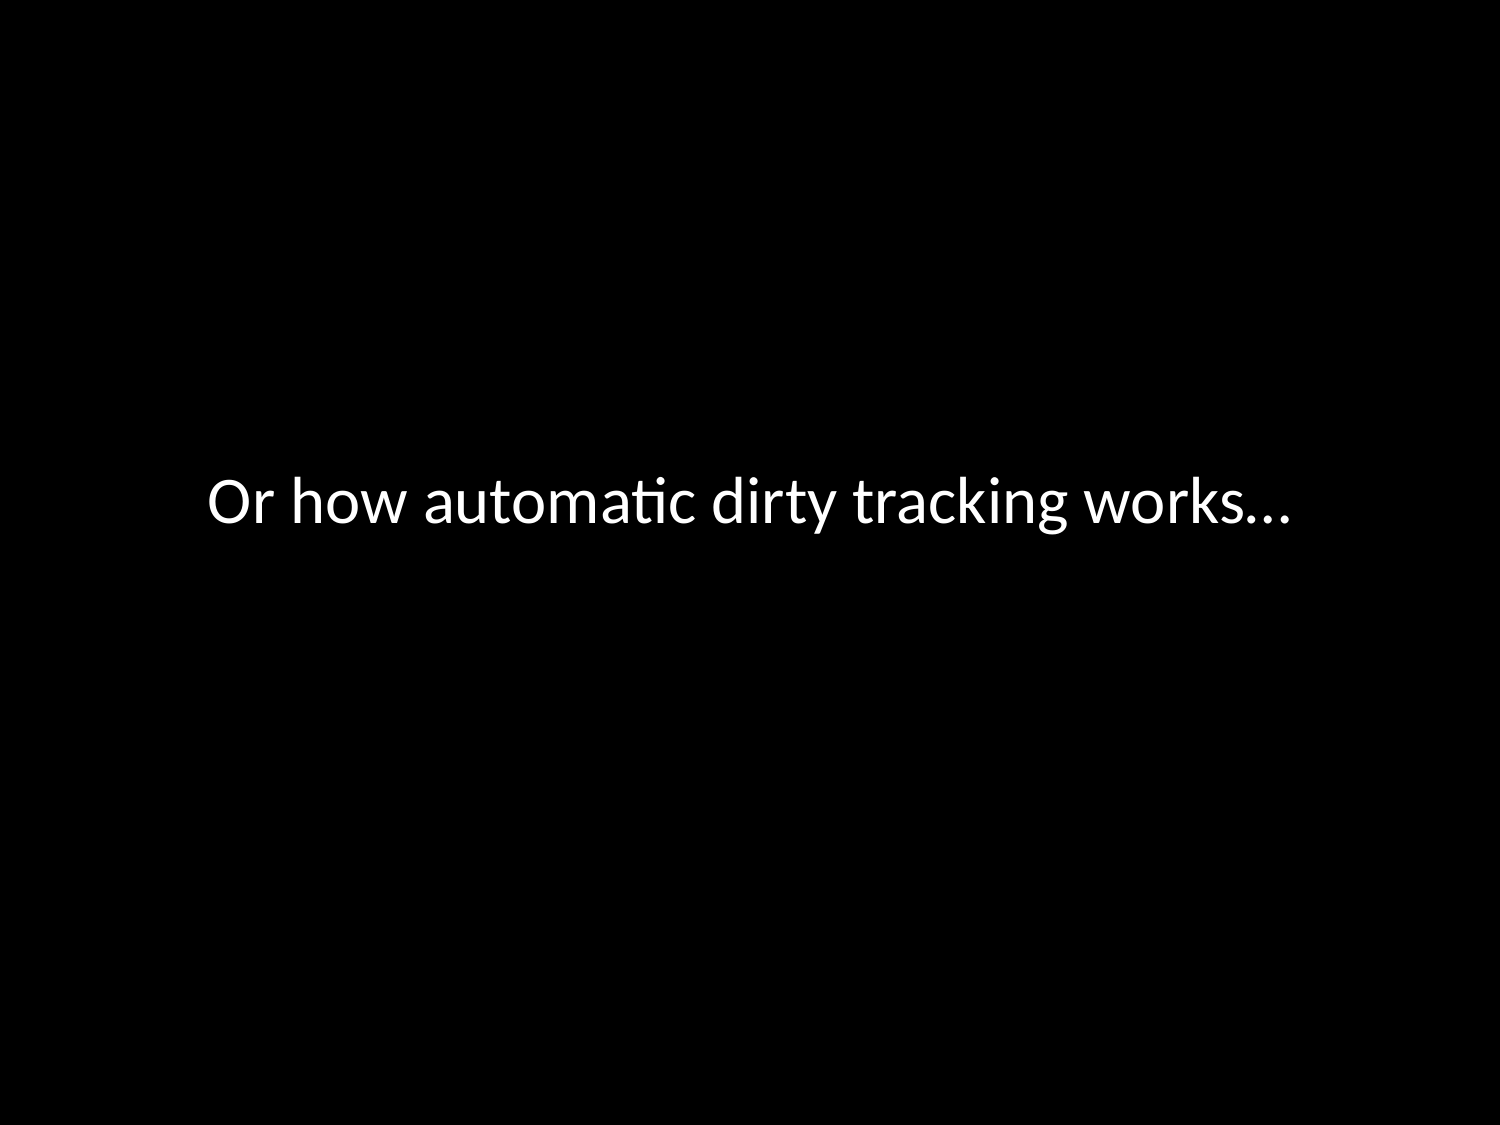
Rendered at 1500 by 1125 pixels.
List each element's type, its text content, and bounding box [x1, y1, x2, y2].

list Or how automatic dirty tracking works… [75, 262, 1425, 1005]
